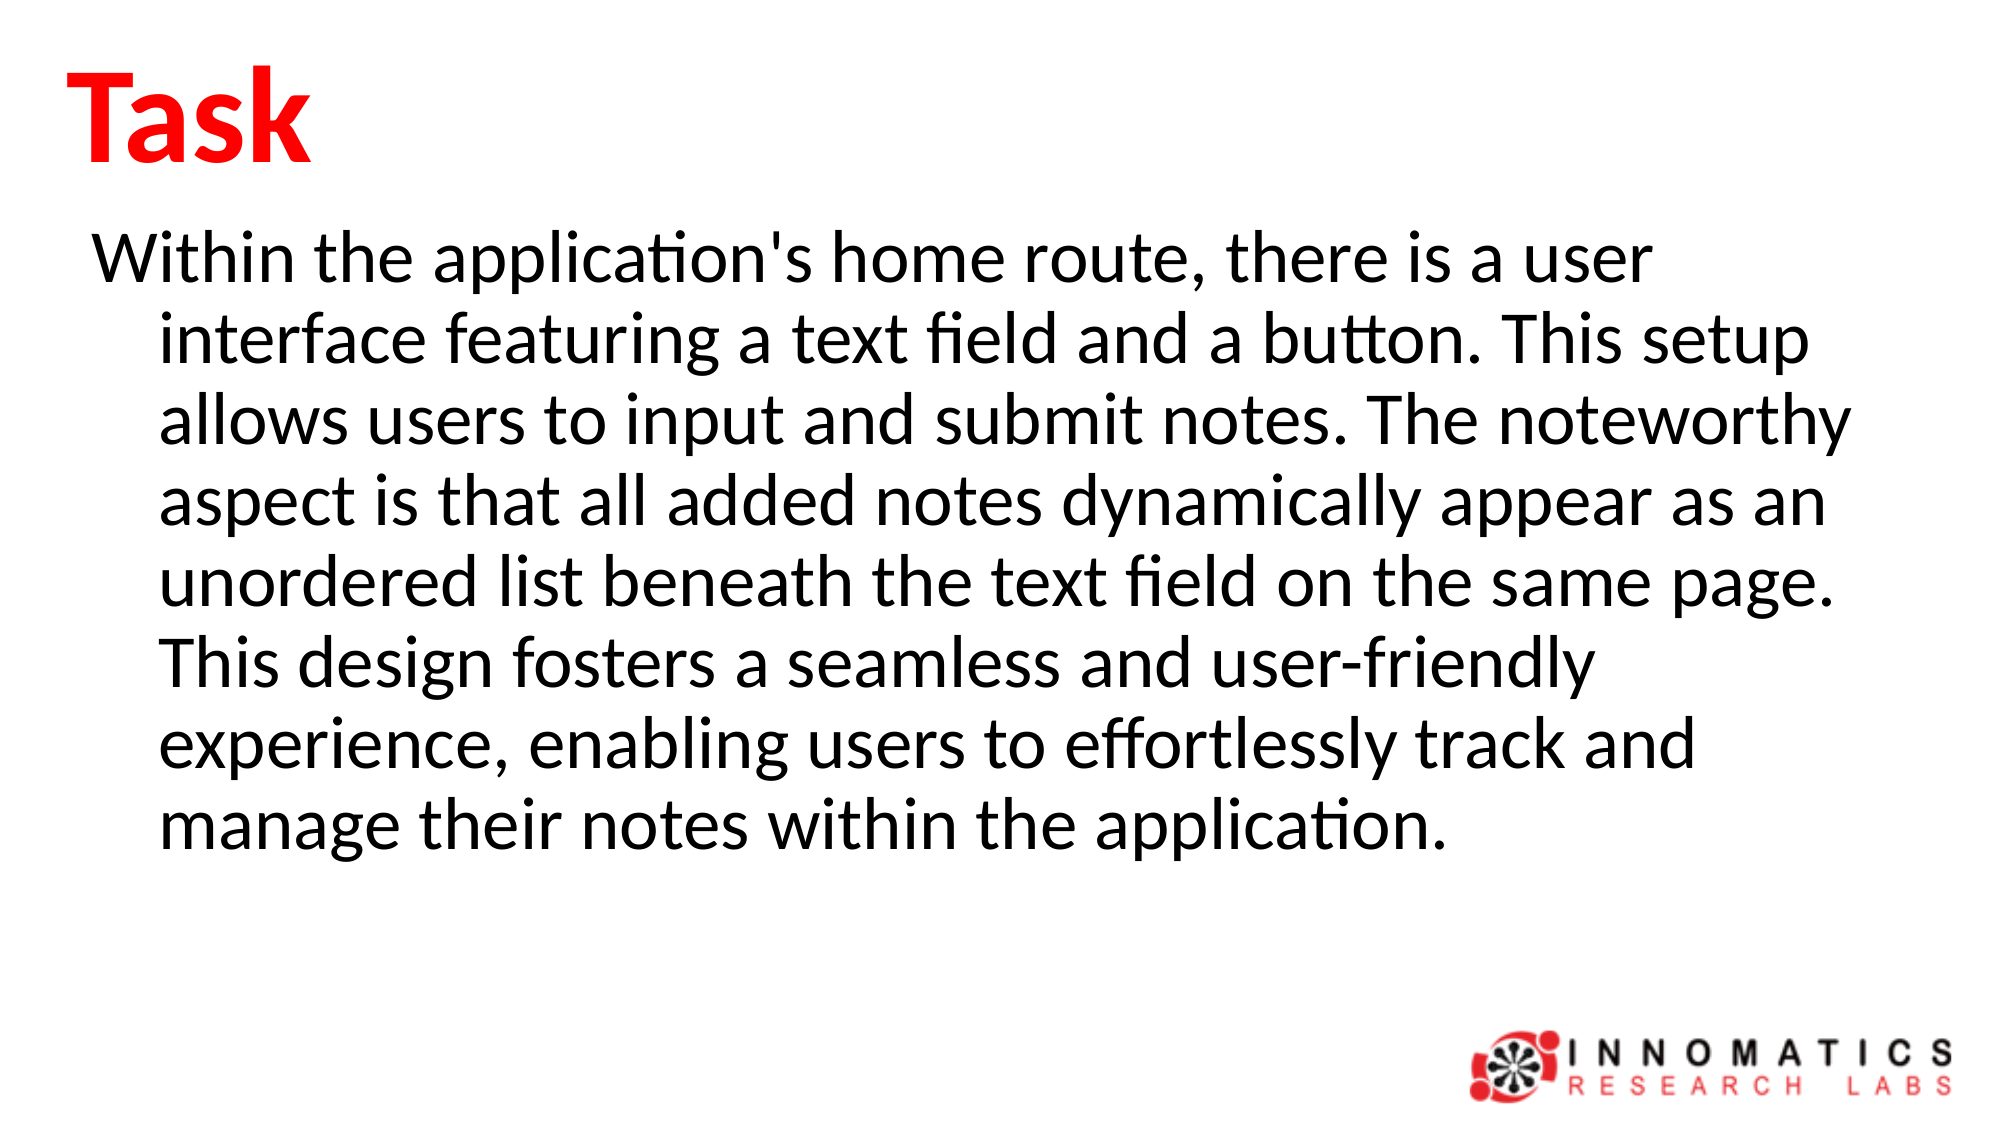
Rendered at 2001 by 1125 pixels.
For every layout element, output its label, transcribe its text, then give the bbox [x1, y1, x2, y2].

subtitle Within the application's home route, there is a user interface featuring a text field and a button. This setup allows users to input and submit notes. The noteworthy aspect is that all added notes dynamically appear as an unordered list beneath the text field on the same page. This design fosters a seamless and user-friendly experience, enabling users to effortlessly track and manage their notes within the application. [68, 210, 1932, 915]
title Task [51, 33, 1481, 200]
picture [1445, 1014, 1975, 1125]
